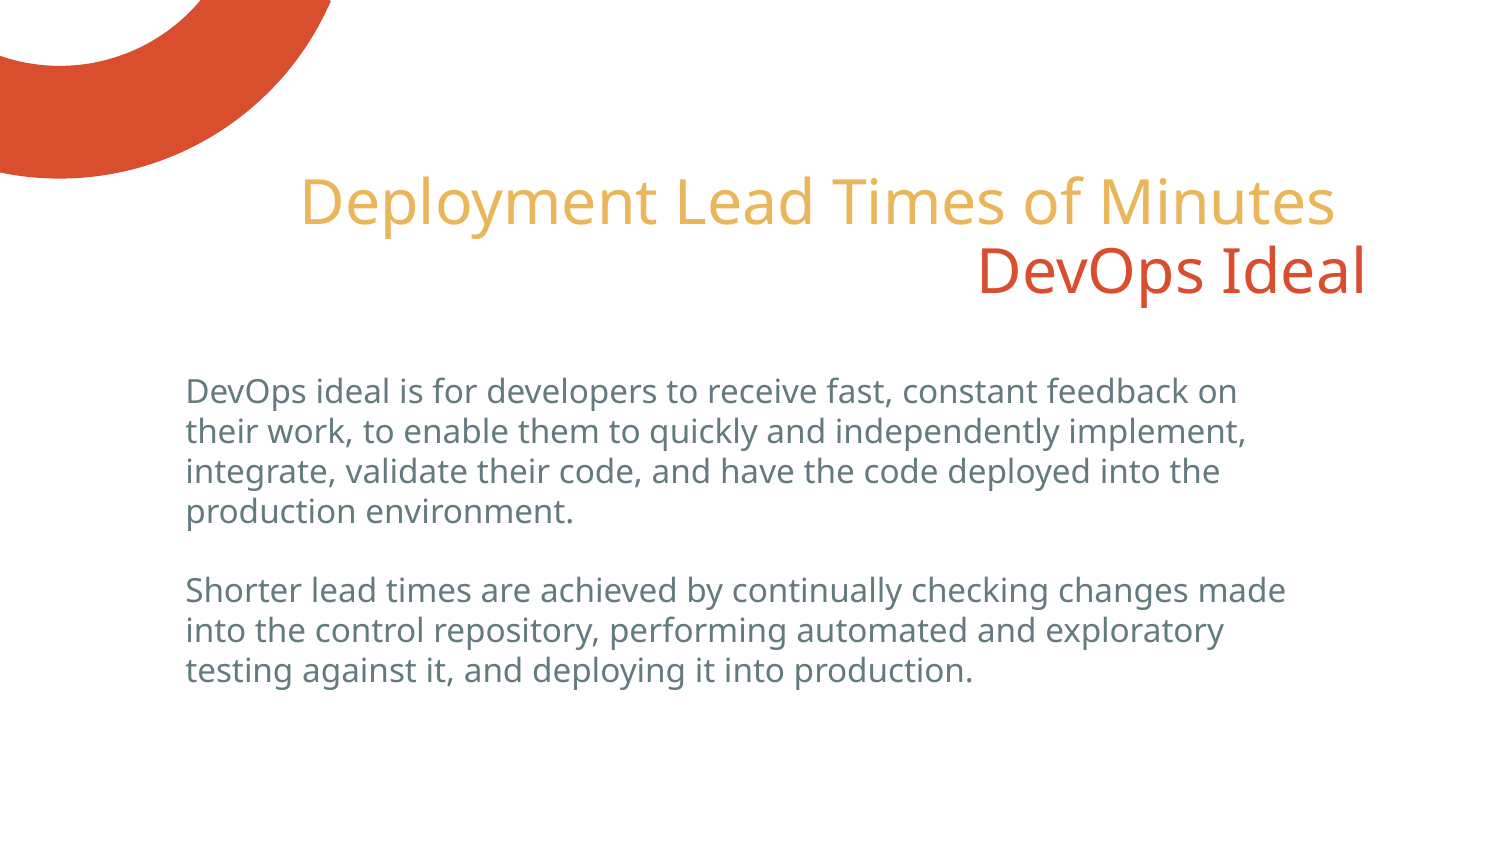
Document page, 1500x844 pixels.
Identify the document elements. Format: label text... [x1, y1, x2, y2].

text_box DevOps ideal is for developers to receive fast, constant feedback on their work, to enable them to quickly and independently implement, integrate, validate their code, and have the code deployed into the production environment. Shorter lead times are achieved by continually checking changes made into the control repository, performing automated and exploratory testing against it, and deploying it into production. [170, 315, 1328, 778]
text_box DevOps Ideal [413, 202, 1500, 322]
title Deployment Lead Times of Minutes [0, 147, 1353, 241]
